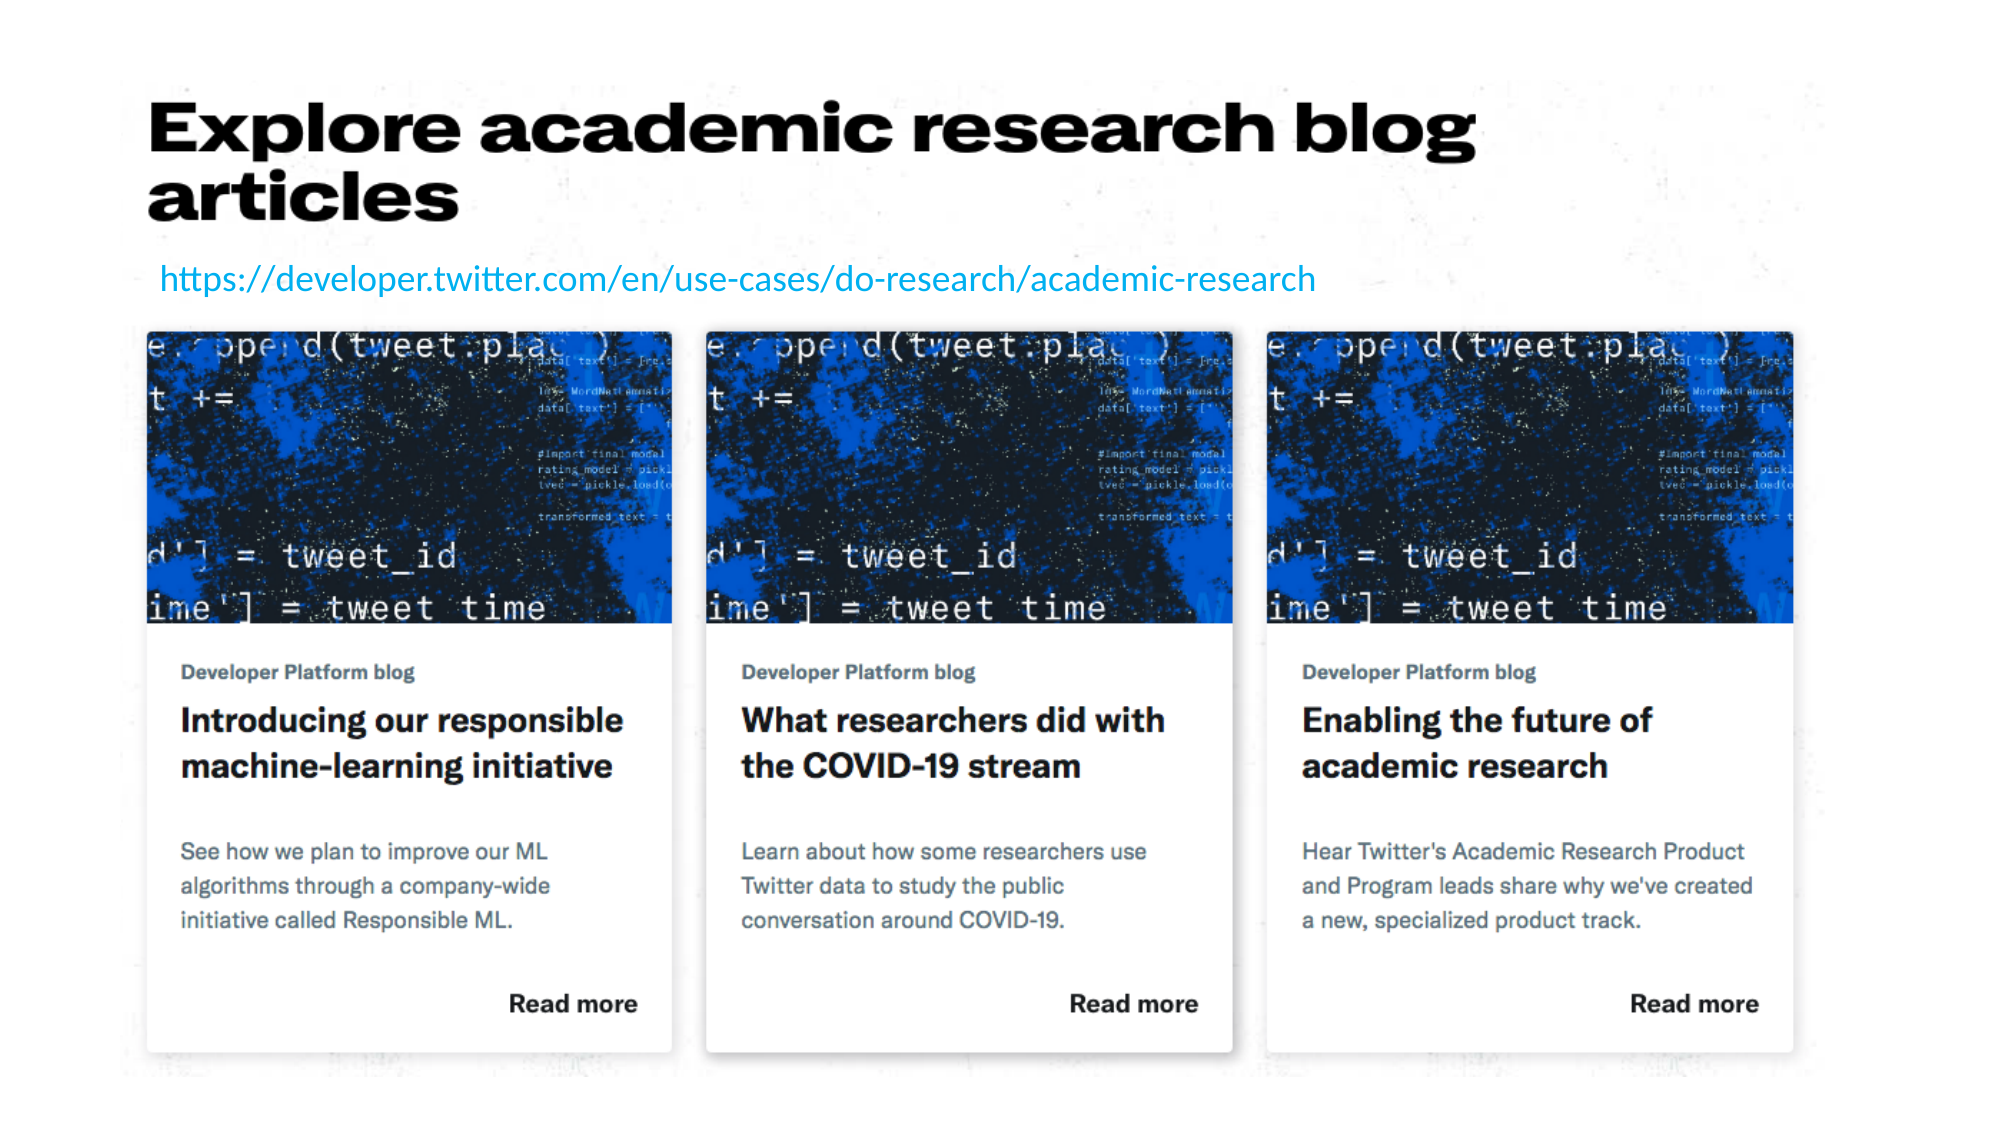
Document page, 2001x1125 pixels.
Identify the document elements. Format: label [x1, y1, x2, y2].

picture [120, 80, 1825, 1077]
